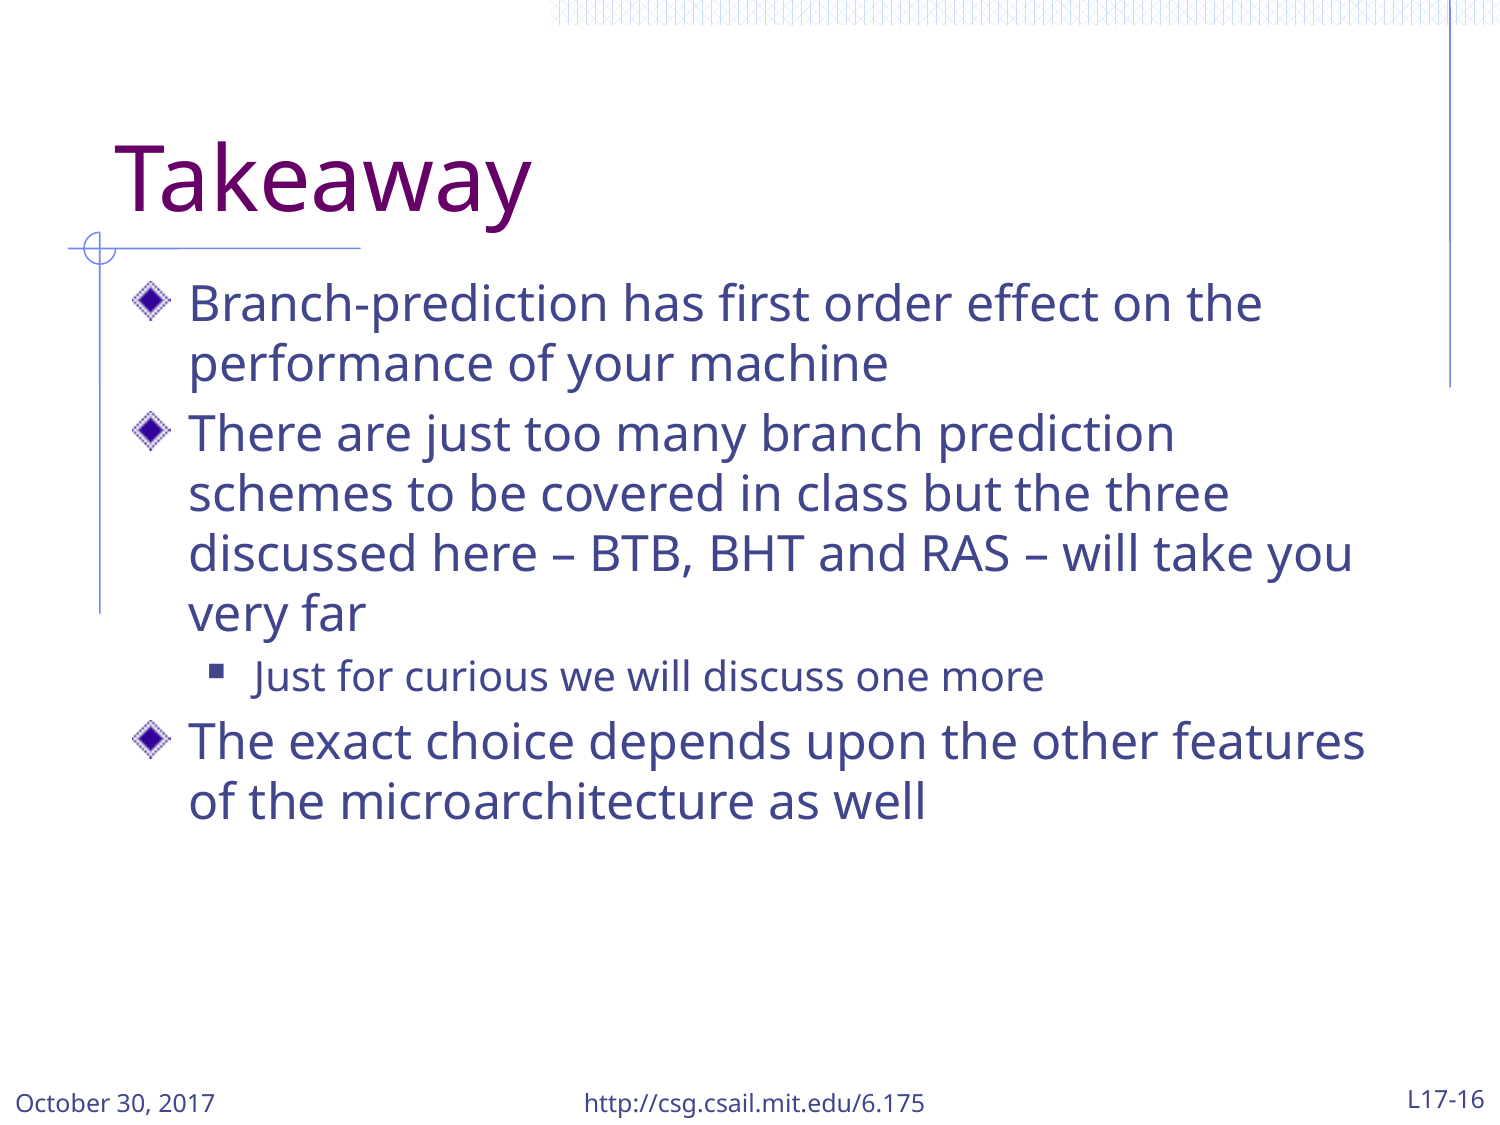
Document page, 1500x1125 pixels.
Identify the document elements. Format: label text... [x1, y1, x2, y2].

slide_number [0, 1049, 313, 1125]
picture [132, 281, 171, 321]
picture [132, 411, 171, 451]
picture [132, 720, 171, 759]
footer http://csg.csail.mit.edu/6.175 [508, 1049, 1002, 1125]
title Takeaway [99, 49, 1376, 238]
list Branch-prediction has first order effect on the performance of your machine There are just too many branch prediction schemes to be covered in class but the three discussed here – BTB, BHT and RAS – will take you very far Just for curious we will discuss one more The exact choice depends upon the other features of the microarchitecture as well [116, 263, 1393, 939]
slide_number L17-16 [1187, 1049, 1500, 1125]
